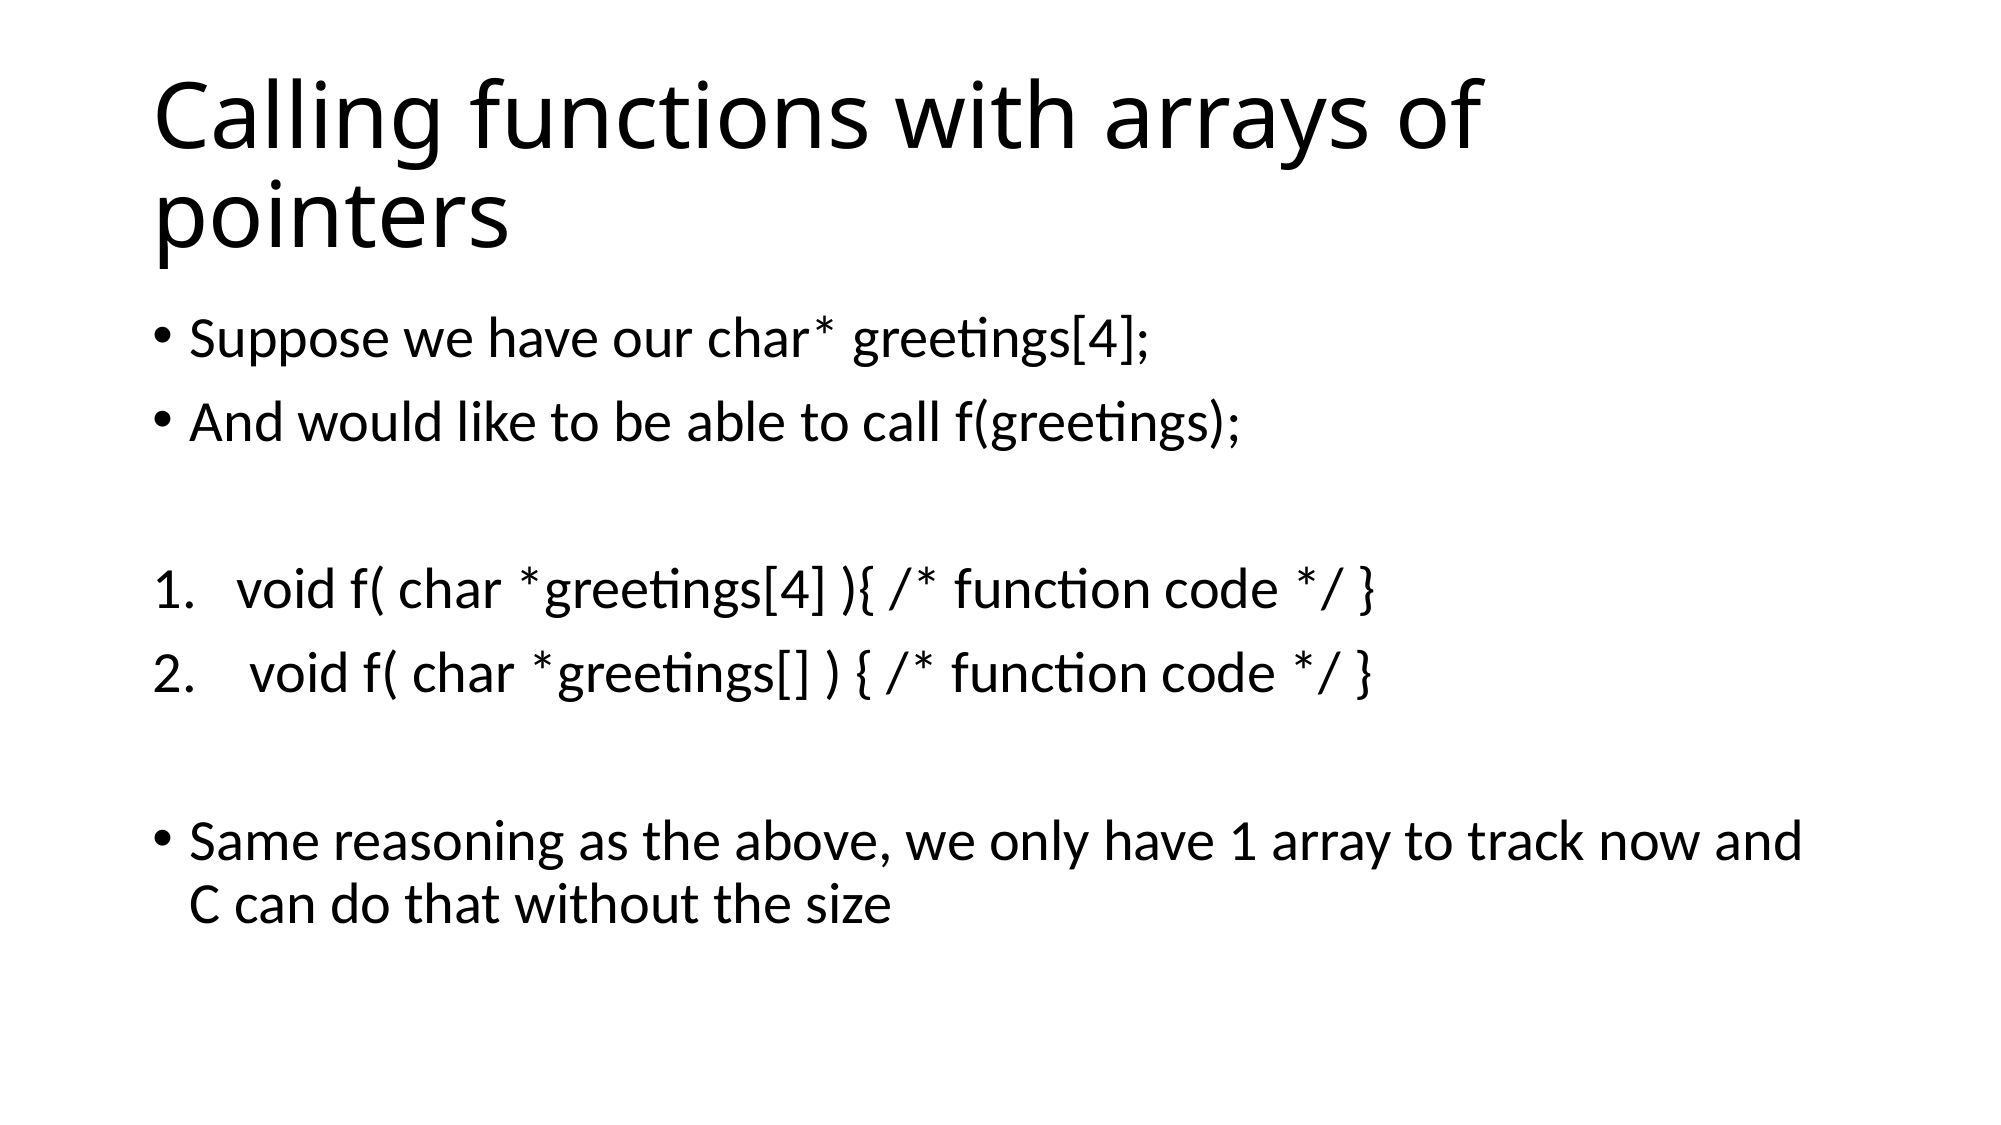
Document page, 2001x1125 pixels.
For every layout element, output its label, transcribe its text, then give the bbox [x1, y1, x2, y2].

list Suppose we have our char* greetings[4]; And would like to be able to call f(greetings); void f( char *greetings[4] ){ /* function code */ } void f( char *greetings[] ) { /* function code */ } Same reasoning as the above, we only have 1 array to track now and C can do that without the size [137, 299, 1863, 1014]
title Calling functions with arrays of pointers [137, 59, 1863, 278]
